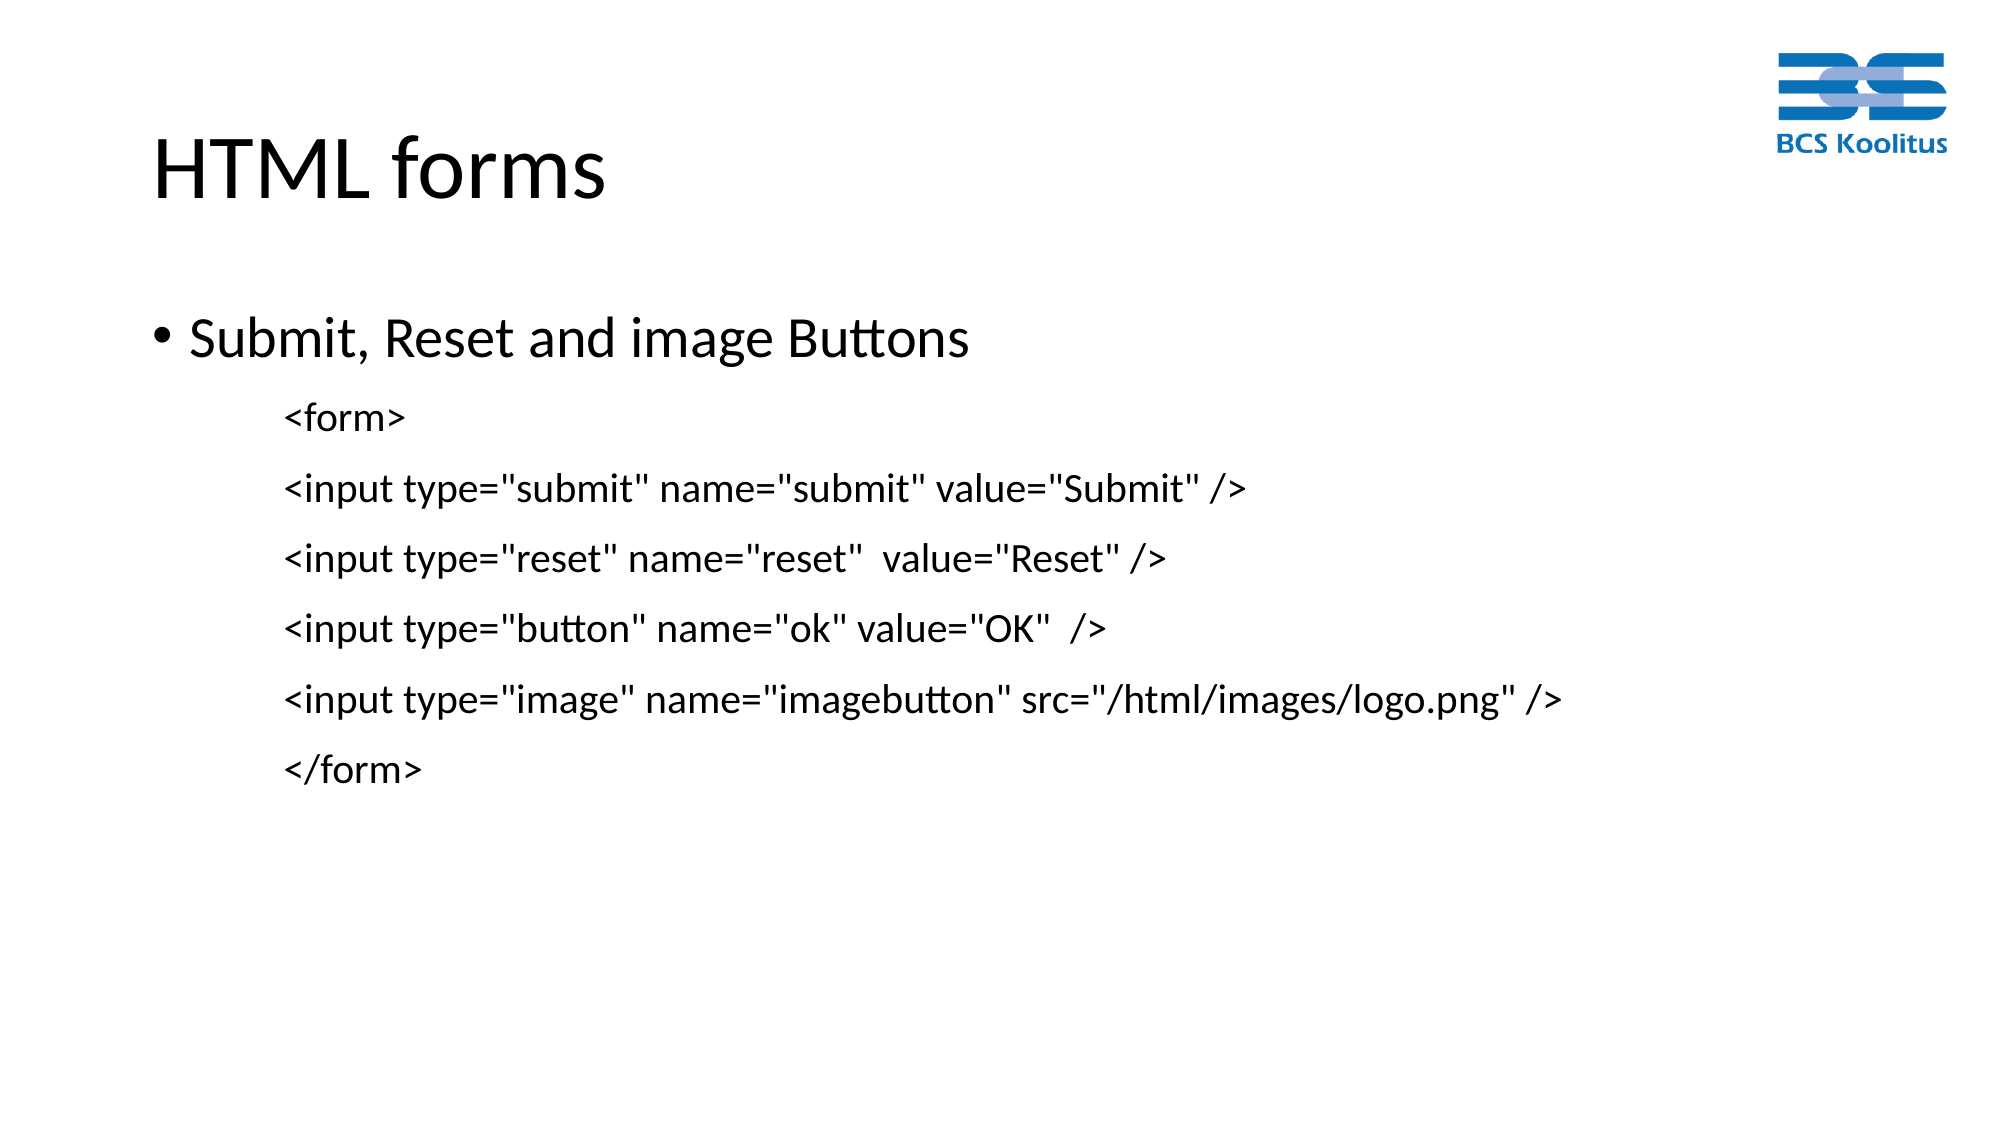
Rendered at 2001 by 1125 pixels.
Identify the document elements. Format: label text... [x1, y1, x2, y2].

text_box HTML forms [137, 59, 1863, 277]
picture [1777, 52, 1948, 153]
text_box Submit, Reset and image Buttons <form> <input type="submit" name="submit" value="Submit" /> <input type="reset" name="reset" value="Reset" /> <input type="button" name="ok" value="OK" /> <input type="image" name="imagebutton" src="/html/images/logo.png" /> </form> [137, 299, 1863, 1013]
